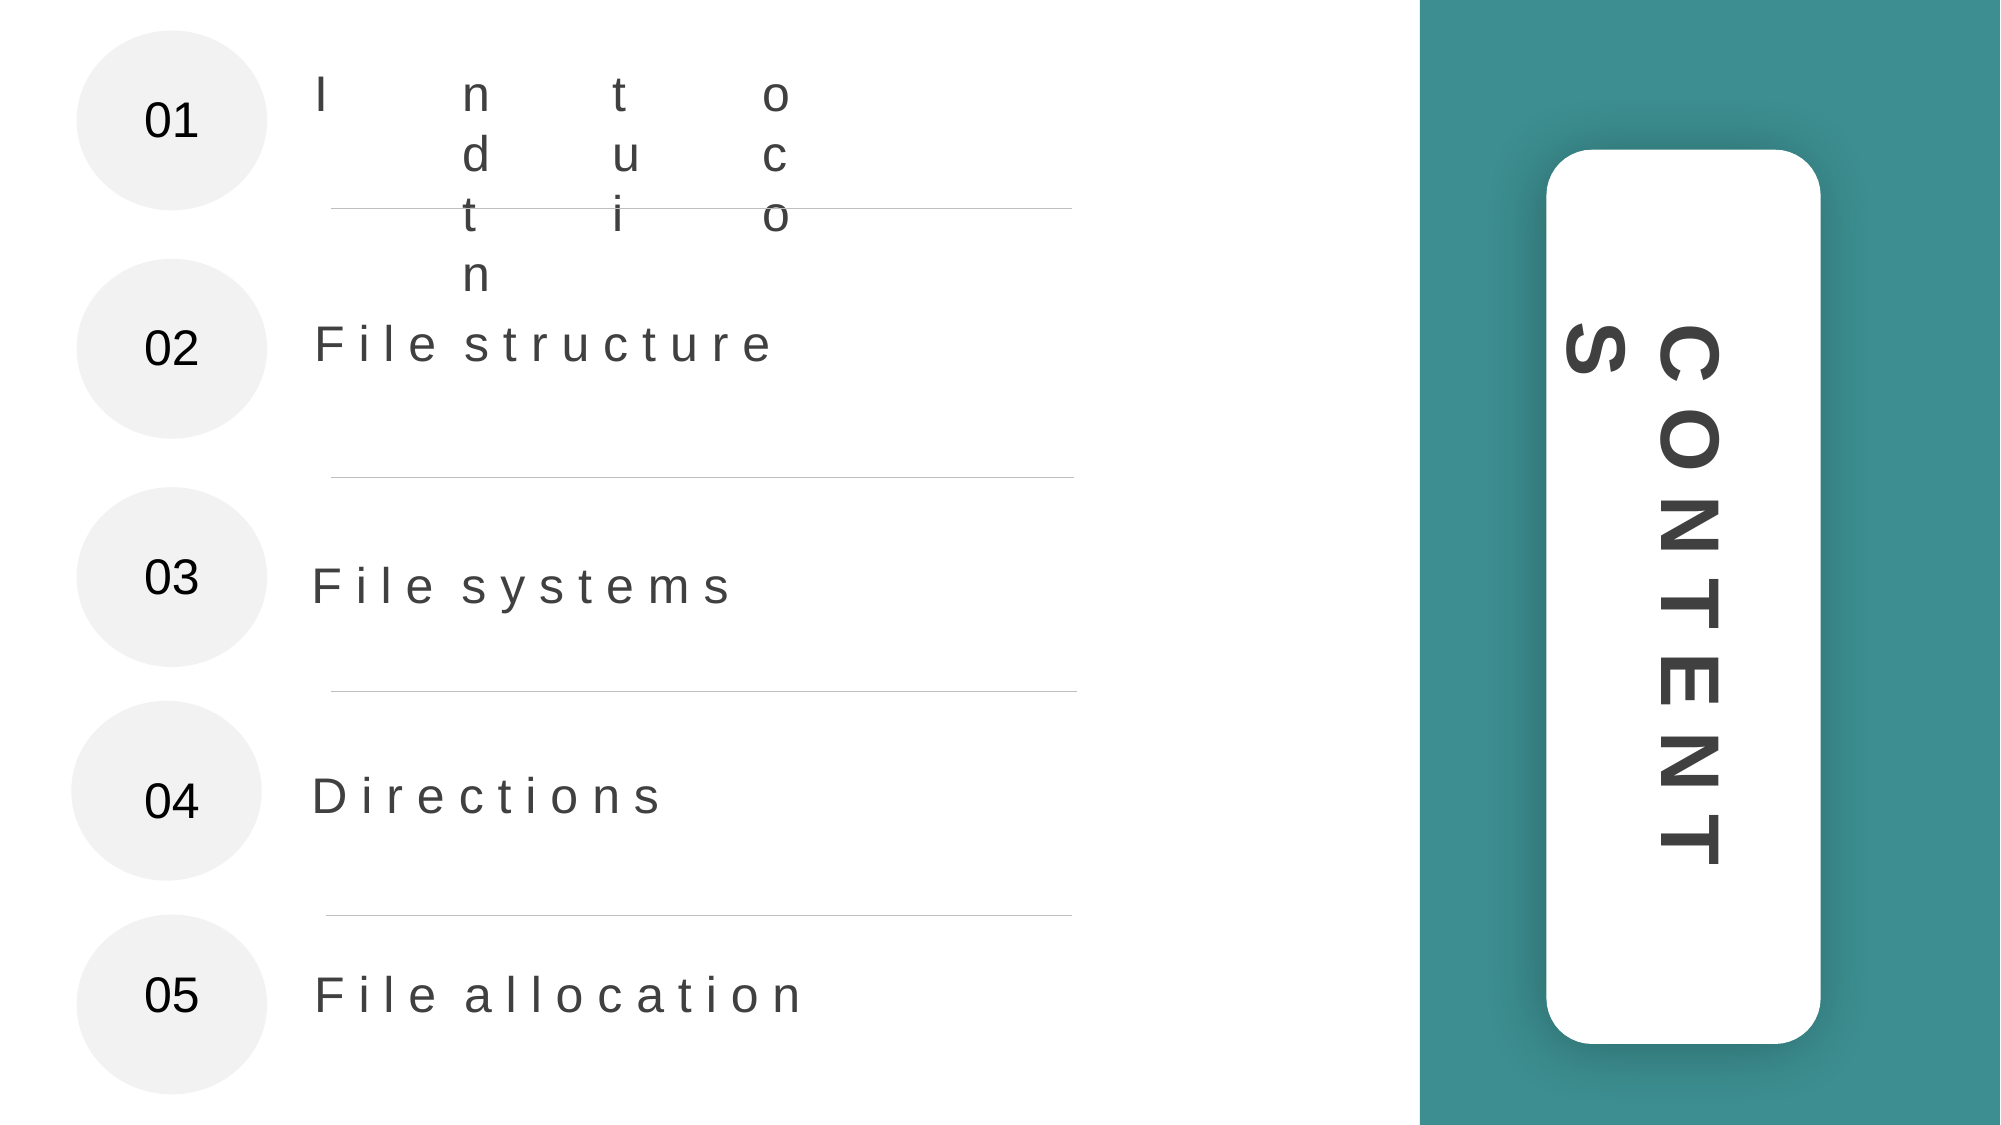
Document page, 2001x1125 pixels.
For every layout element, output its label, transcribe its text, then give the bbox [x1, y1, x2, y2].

text_box 03 [142, 544, 202, 605]
text_box [76, 487, 268, 668]
text_box [76, 30, 268, 211]
text_box F i l e s t r u c t u r e [312, 311, 817, 492]
text_box [76, 914, 268, 1095]
text_box 05 [142, 962, 202, 1023]
text_box 04 [142, 768, 202, 829]
text_box F i l e a l l o c a t i o n [312, 962, 817, 1023]
text_box D i r e c t i o n s [309, 763, 814, 824]
text_box 02 [142, 315, 202, 376]
text_box [76, 258, 268, 439]
text_box F i l e s y s t e m s [309, 553, 814, 614]
text_box 01 [142, 87, 202, 148]
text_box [1419, 0, 2000, 1125]
text_box [71, 700, 262, 881]
title I n t o d u c t i o n [311, 61, 812, 127]
